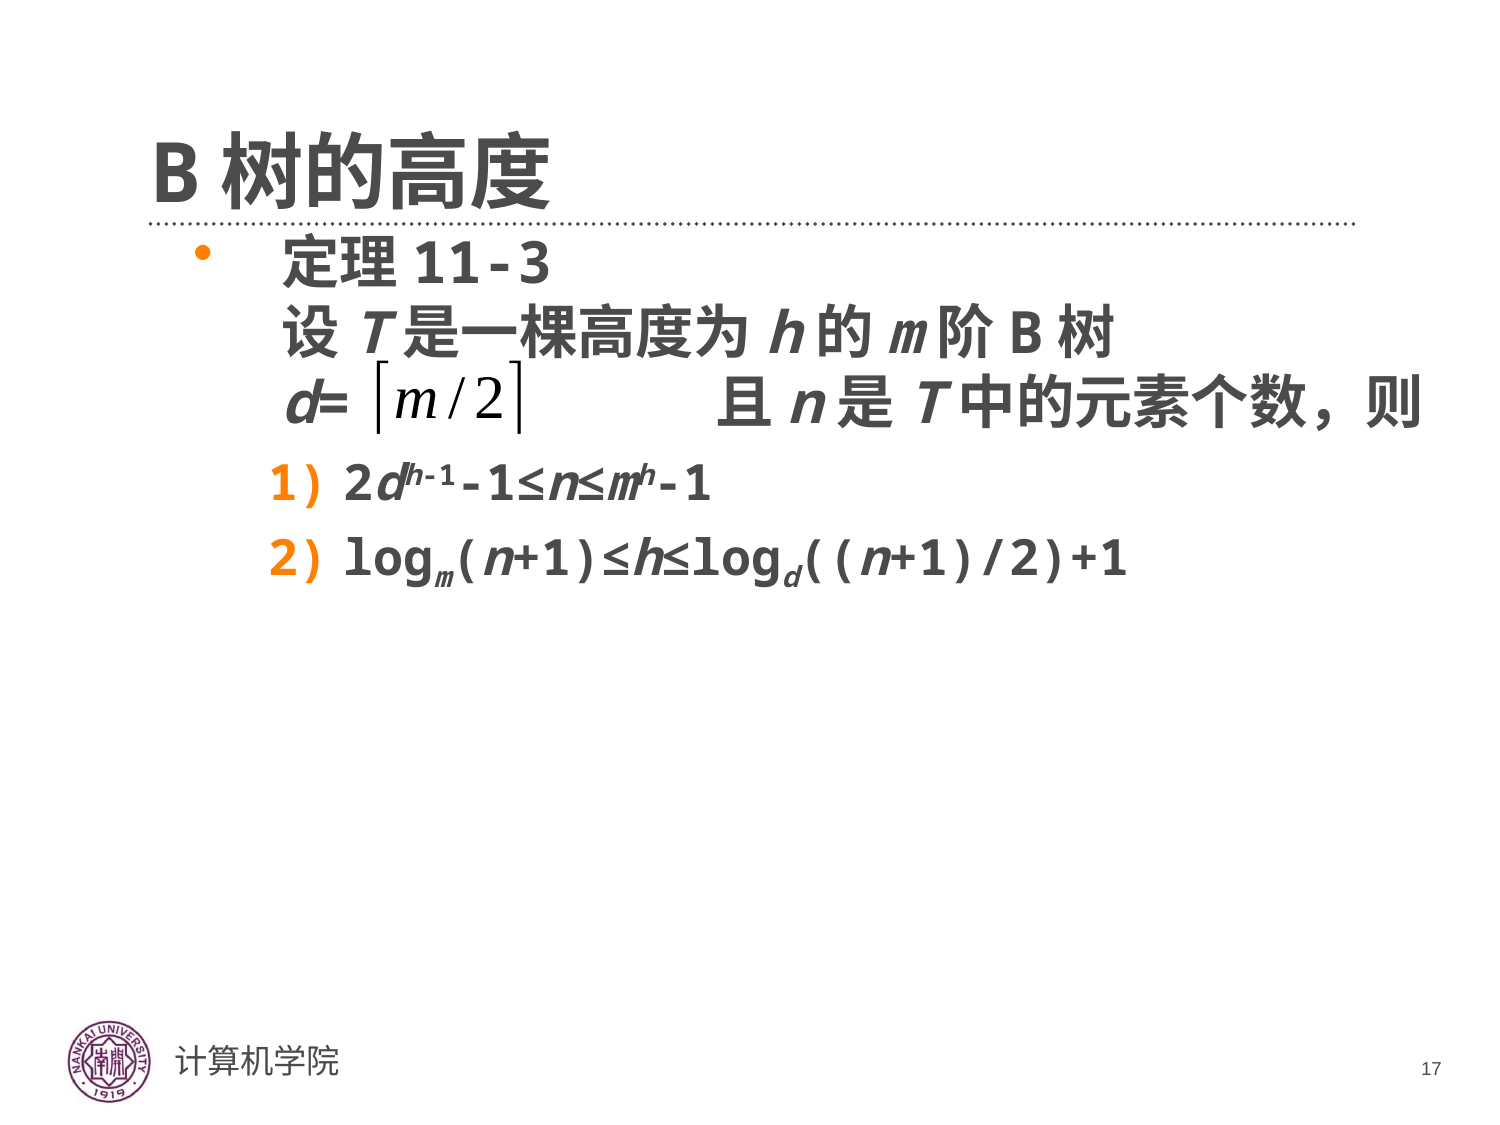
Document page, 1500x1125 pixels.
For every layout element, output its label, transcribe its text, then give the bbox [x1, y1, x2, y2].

picture [64, 1017, 154, 1106]
title B树的高度 [150, 82, 1360, 221]
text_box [362, 356, 538, 450]
list 定理11-3 设T是一棵高度为h的m阶B树 d= 且n是T中的元素个数，则 2dh-1-1≤n≤mh-1 logm(n+1)≤h≤logd((n+1)/2)+1 [193, 224, 1470, 1125]
slide_number 17 [1308, 1048, 1458, 1093]
